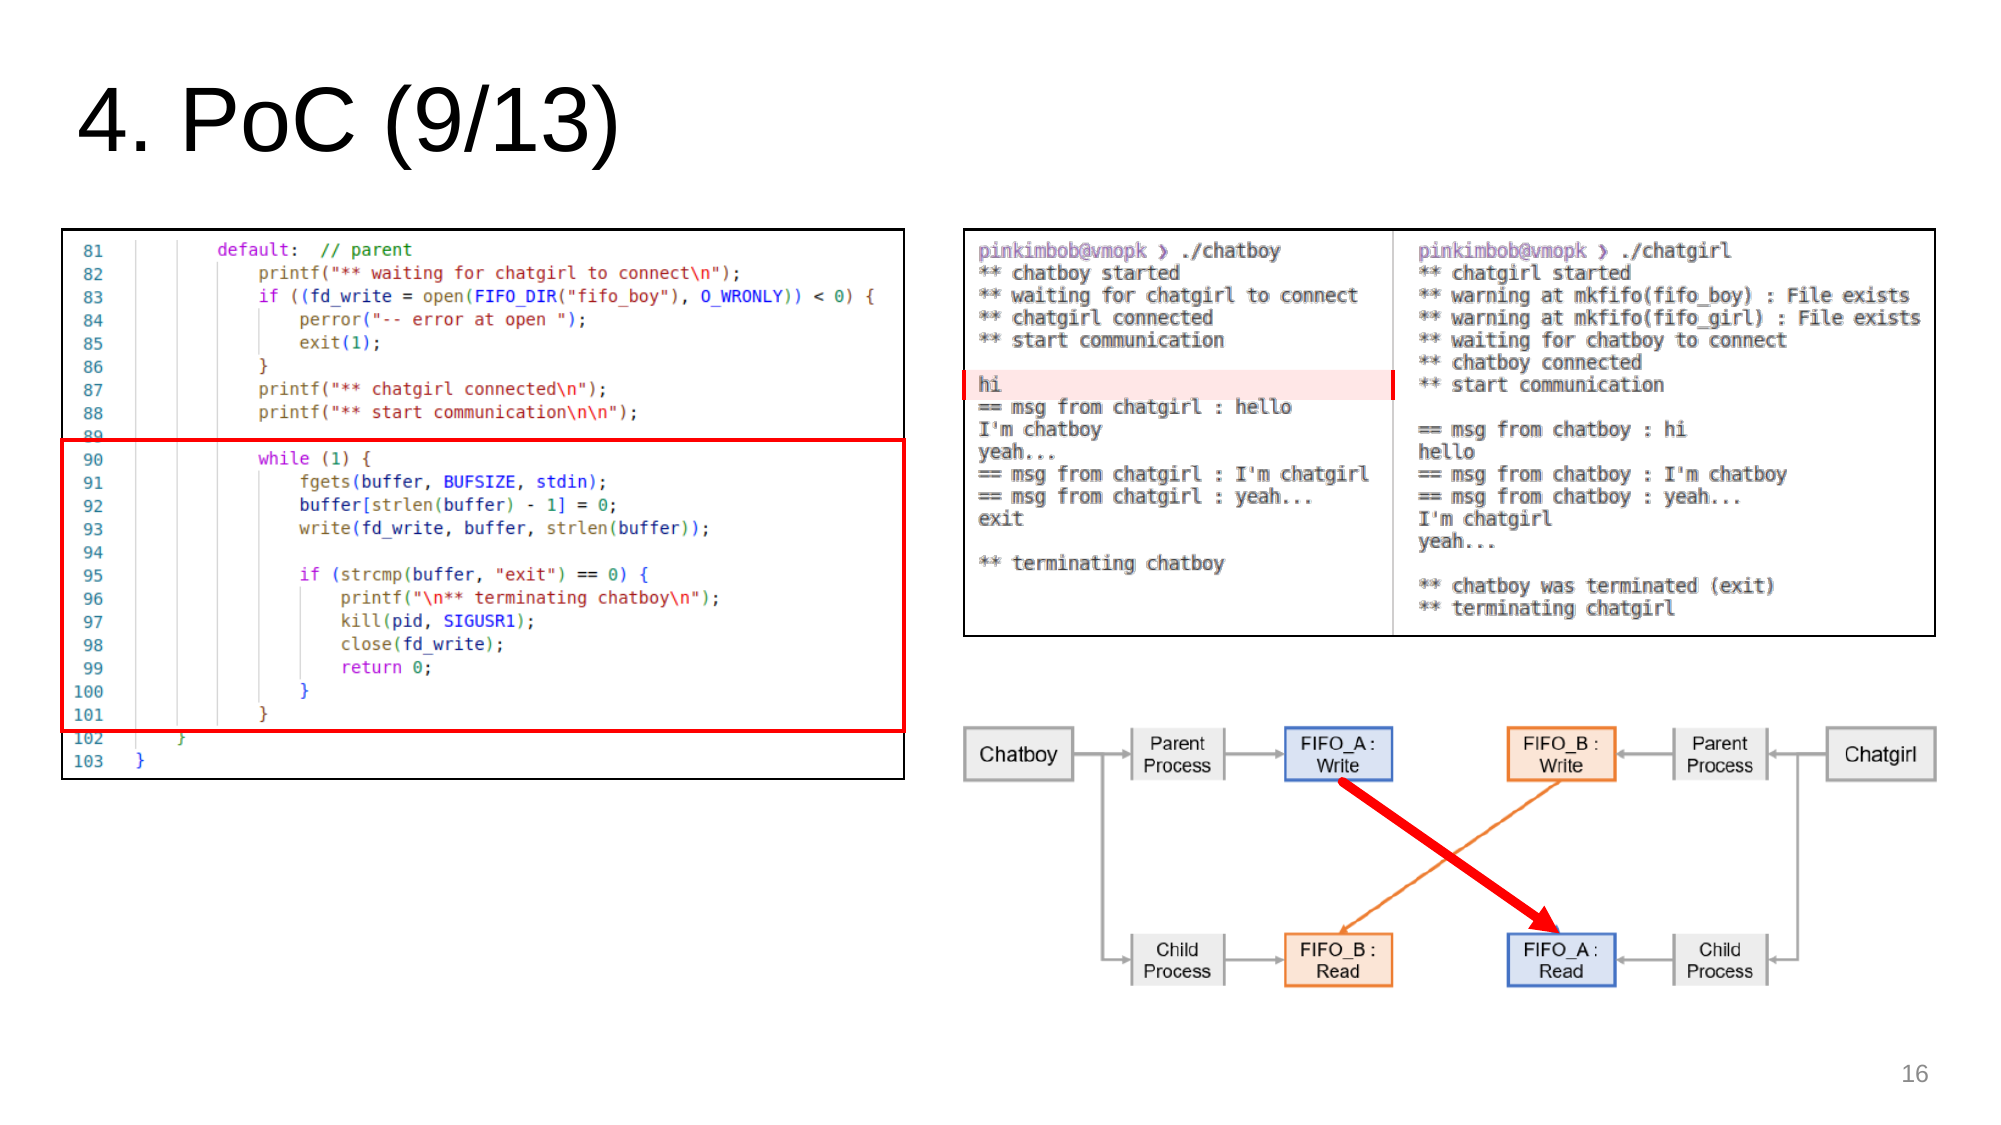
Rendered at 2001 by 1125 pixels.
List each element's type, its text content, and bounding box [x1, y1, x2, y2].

picture [951, 712, 1954, 1008]
title 4. PoC (9/13) [62, 47, 1938, 197]
text_box [963, 228, 1936, 369]
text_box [1342, 781, 1560, 934]
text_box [62, 229, 918, 782]
slide_number 16 [1494, 1042, 1945, 1103]
picture [966, 232, 1938, 639]
